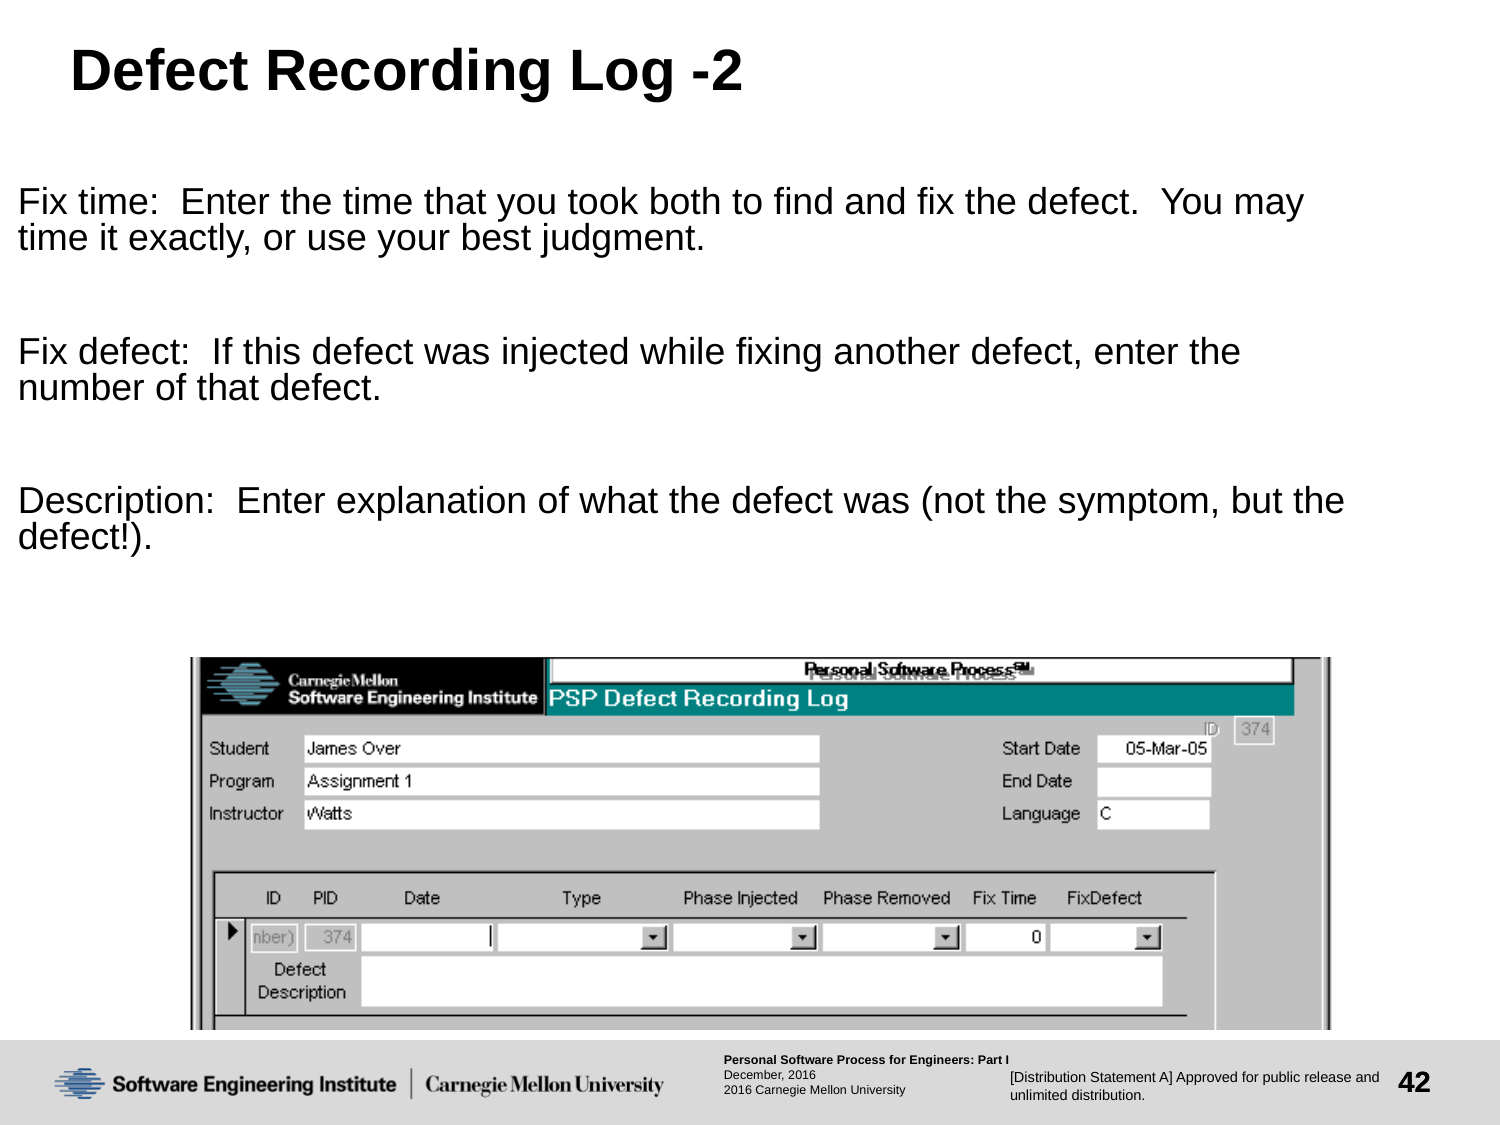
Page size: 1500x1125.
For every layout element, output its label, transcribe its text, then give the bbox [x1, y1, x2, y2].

picture [46, 1061, 673, 1104]
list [190, 657, 1333, 1031]
list Fix time: Enter the time that you took both to find and fix the defect. You may time it exactly, or use your best judgment. Fix defect: If this defect was injected while fixing another defect, enter the number of that defect. Description: Enter explanation of what the defect was (not the symptom, but the defect!). [0, 177, 1365, 1000]
title Defect Recording Log -2 [51, 16, 1299, 127]
